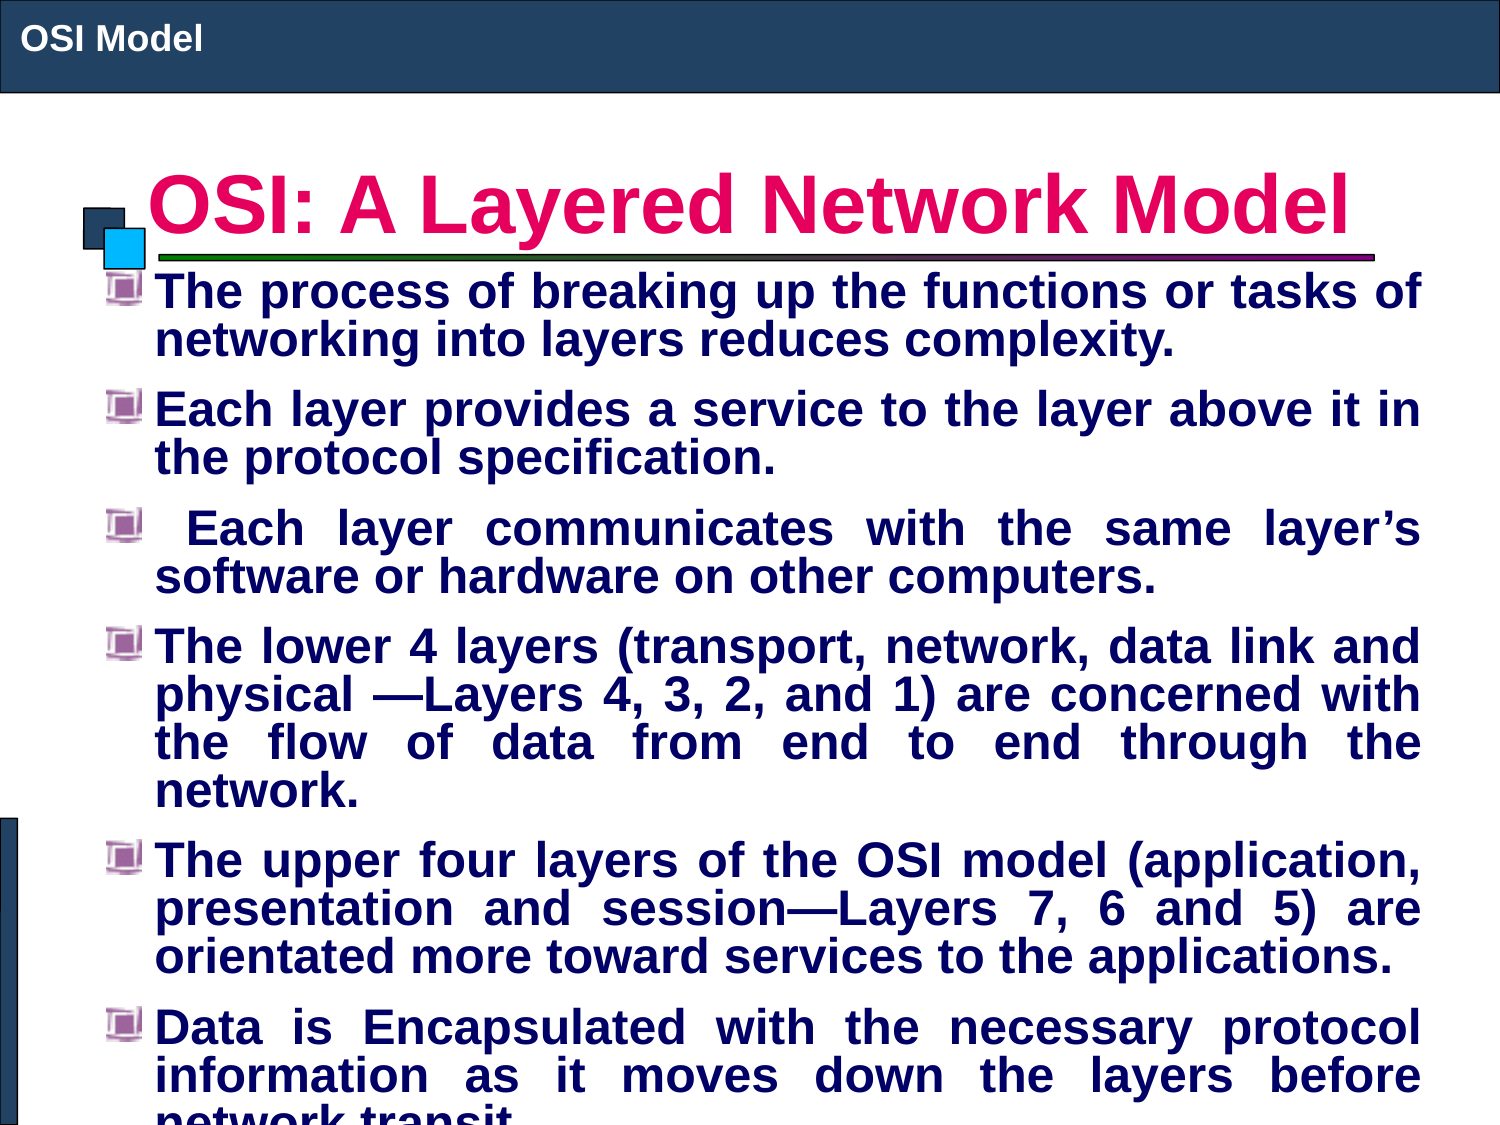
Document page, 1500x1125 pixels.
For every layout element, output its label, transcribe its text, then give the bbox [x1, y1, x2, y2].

text_box OSI Model [20, 17, 975, 60]
picture [106, 625, 142, 661]
text_box [159, 254, 1375, 261]
text_box [104, 228, 145, 269]
text_box [0, 0, 1500, 93]
picture [106, 839, 142, 875]
picture [106, 507, 142, 543]
picture [106, 1006, 142, 1042]
picture [106, 388, 142, 424]
text_box [83, 208, 125, 249]
text_box [0, 818, 18, 1125]
title OSI: A Layered Network Model [75, 112, 1425, 262]
picture [106, 270, 142, 306]
list The process of breaking up the functions or tasks of networking into layers reduces complexity. Each layer provides a service to the layer above it in the protocol specification. Each layer communicates with the same layer’s software or hardware on other computers. The lower 4 layers (transport, network, data link and physical —Layers 4, 3, 2, and 1) are concerned with the flow of data from end to end through the network. The upper four layers of the OSI model (application, presentation and session—Layers 7, 6 and 5) are orientated more toward services to the applications. Data is Encapsulated with the necessary protocol information as it moves down the layers before network transit. [75, 262, 1438, 1005]
